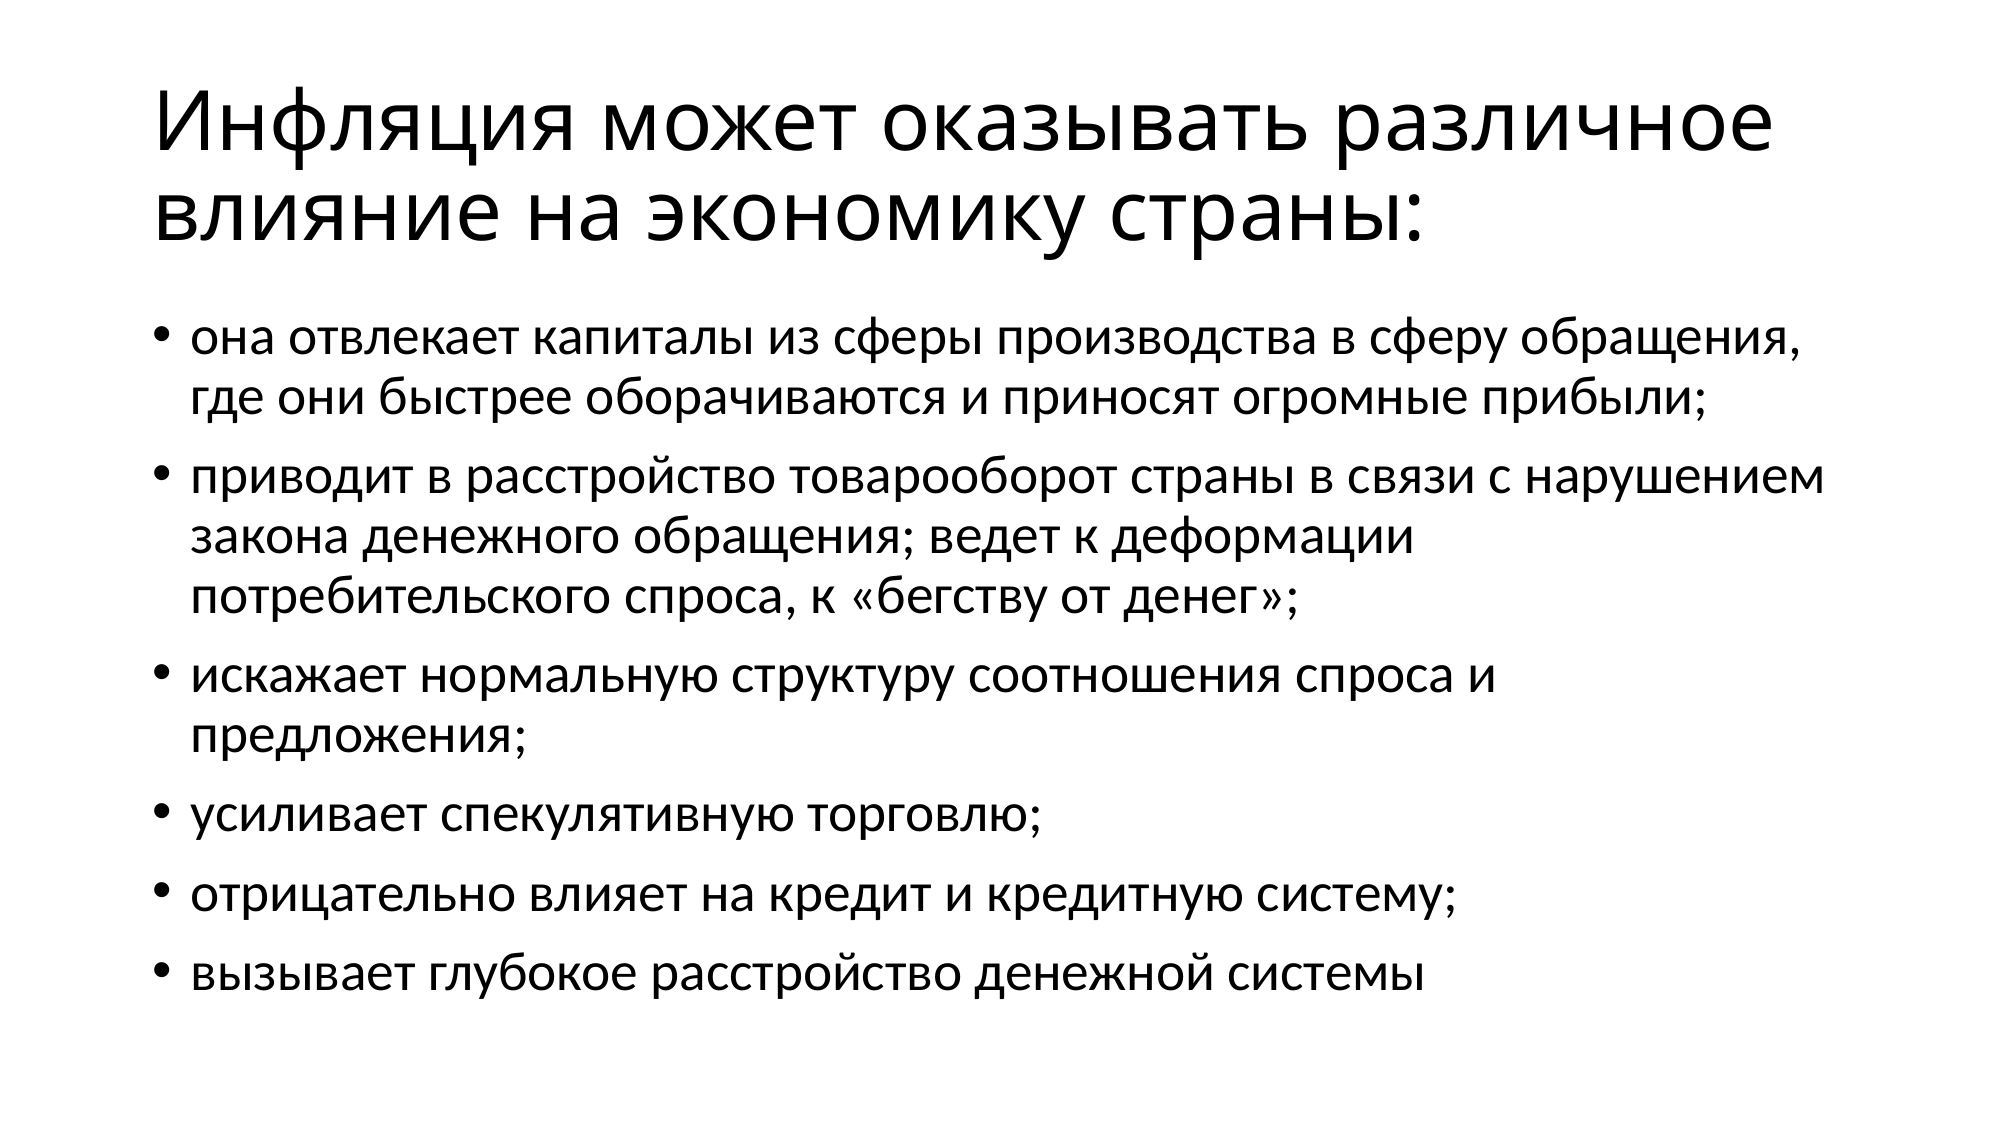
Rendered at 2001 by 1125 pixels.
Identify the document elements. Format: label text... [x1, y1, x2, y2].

title Инфляция может оказывать различное влияние на экономику страны: [137, 59, 1863, 278]
list она отвлекает капиталы из сферы производства в сферу обращения, где они быстрее оборачиваются и приносят огромные прибыли; приводит в расстройство товарооборот страны в связи с нарушением закона денежного обращения; ведет к деформации потребительского спроса, к «бегству от денег»; искажает нормальную структуру соотношения спроса и предложения; усиливает спекулятивную торговлю; отрицательно влияет на кредит и кредитную систему; вызывает глубокое расстройство денежной системы [137, 299, 1863, 1014]
